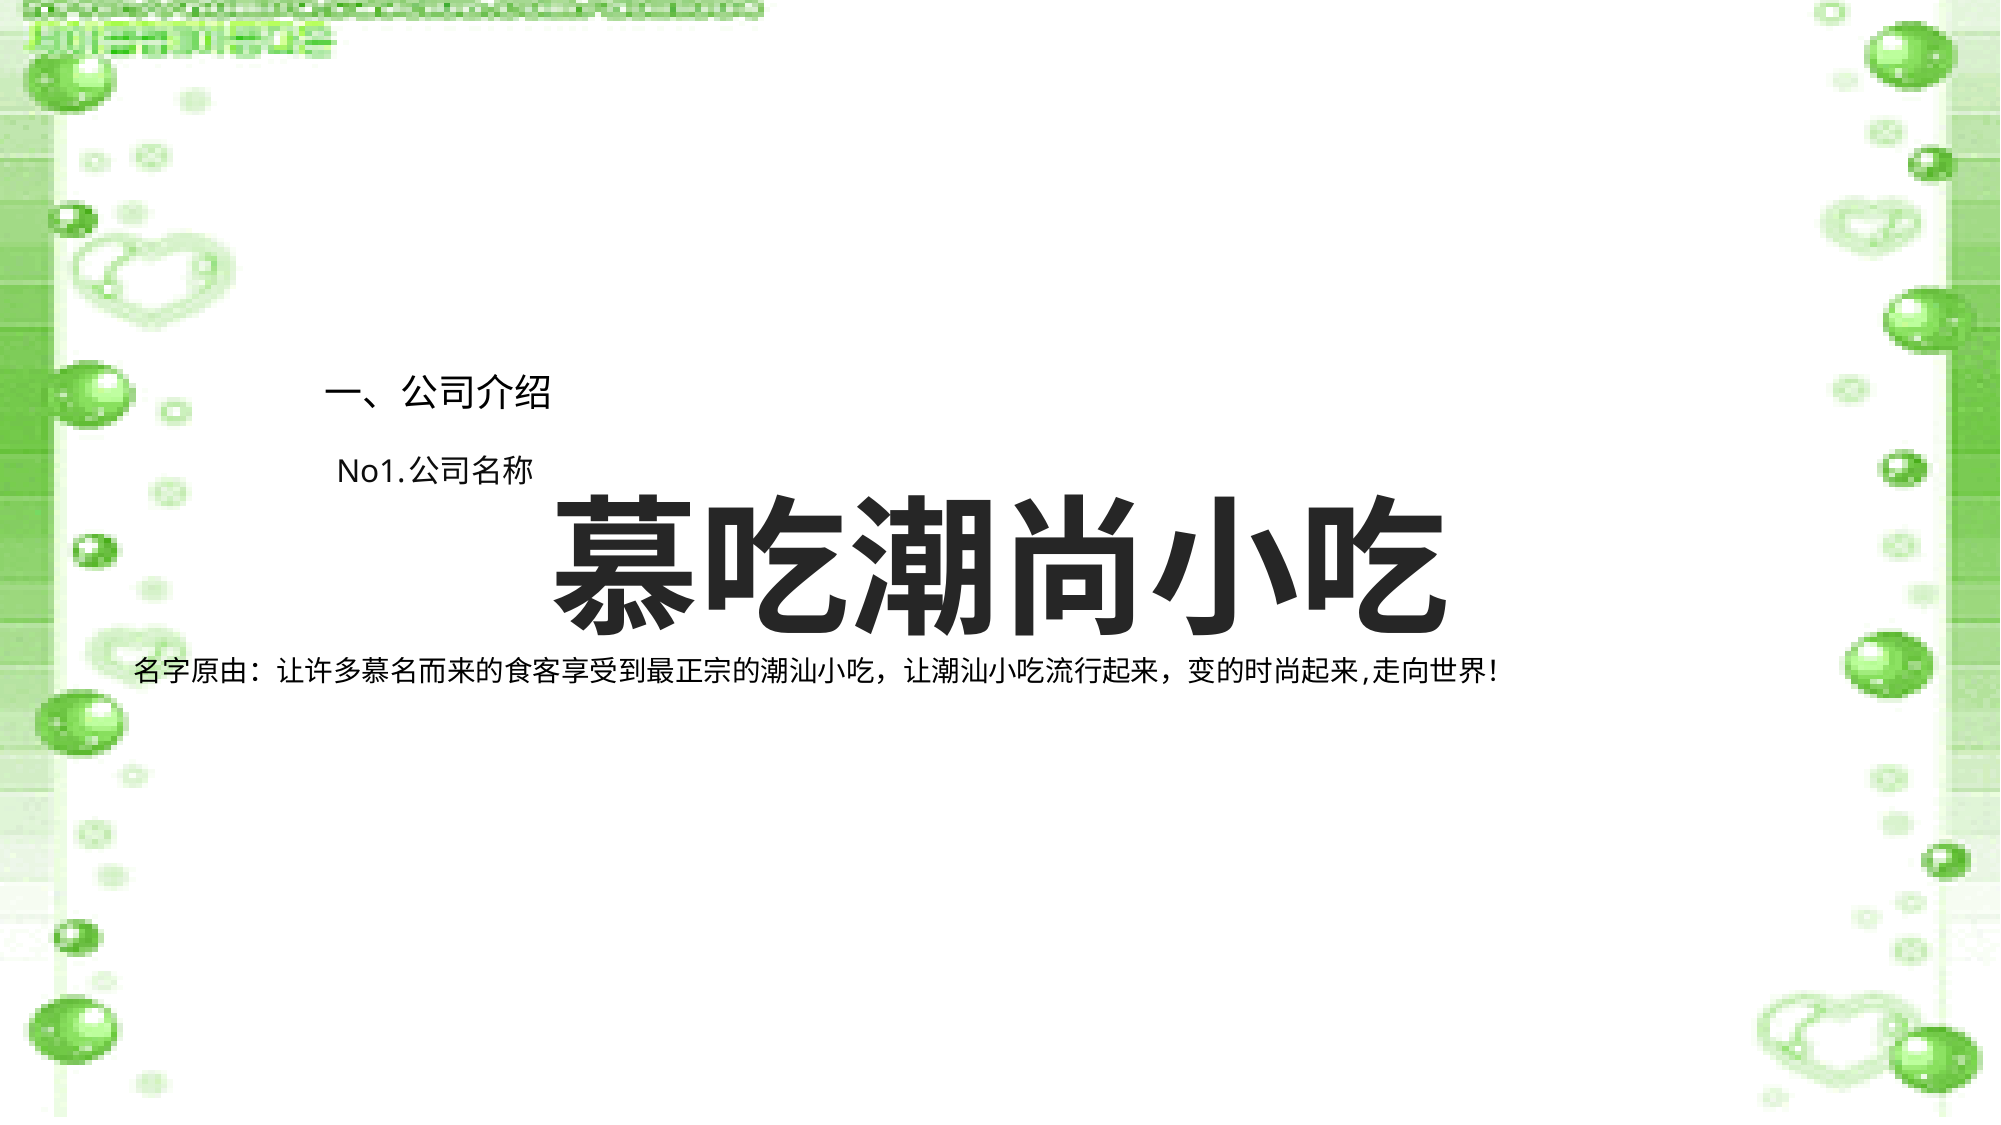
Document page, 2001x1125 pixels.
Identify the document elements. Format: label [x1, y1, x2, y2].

list [0, 0, 2000, 1117]
